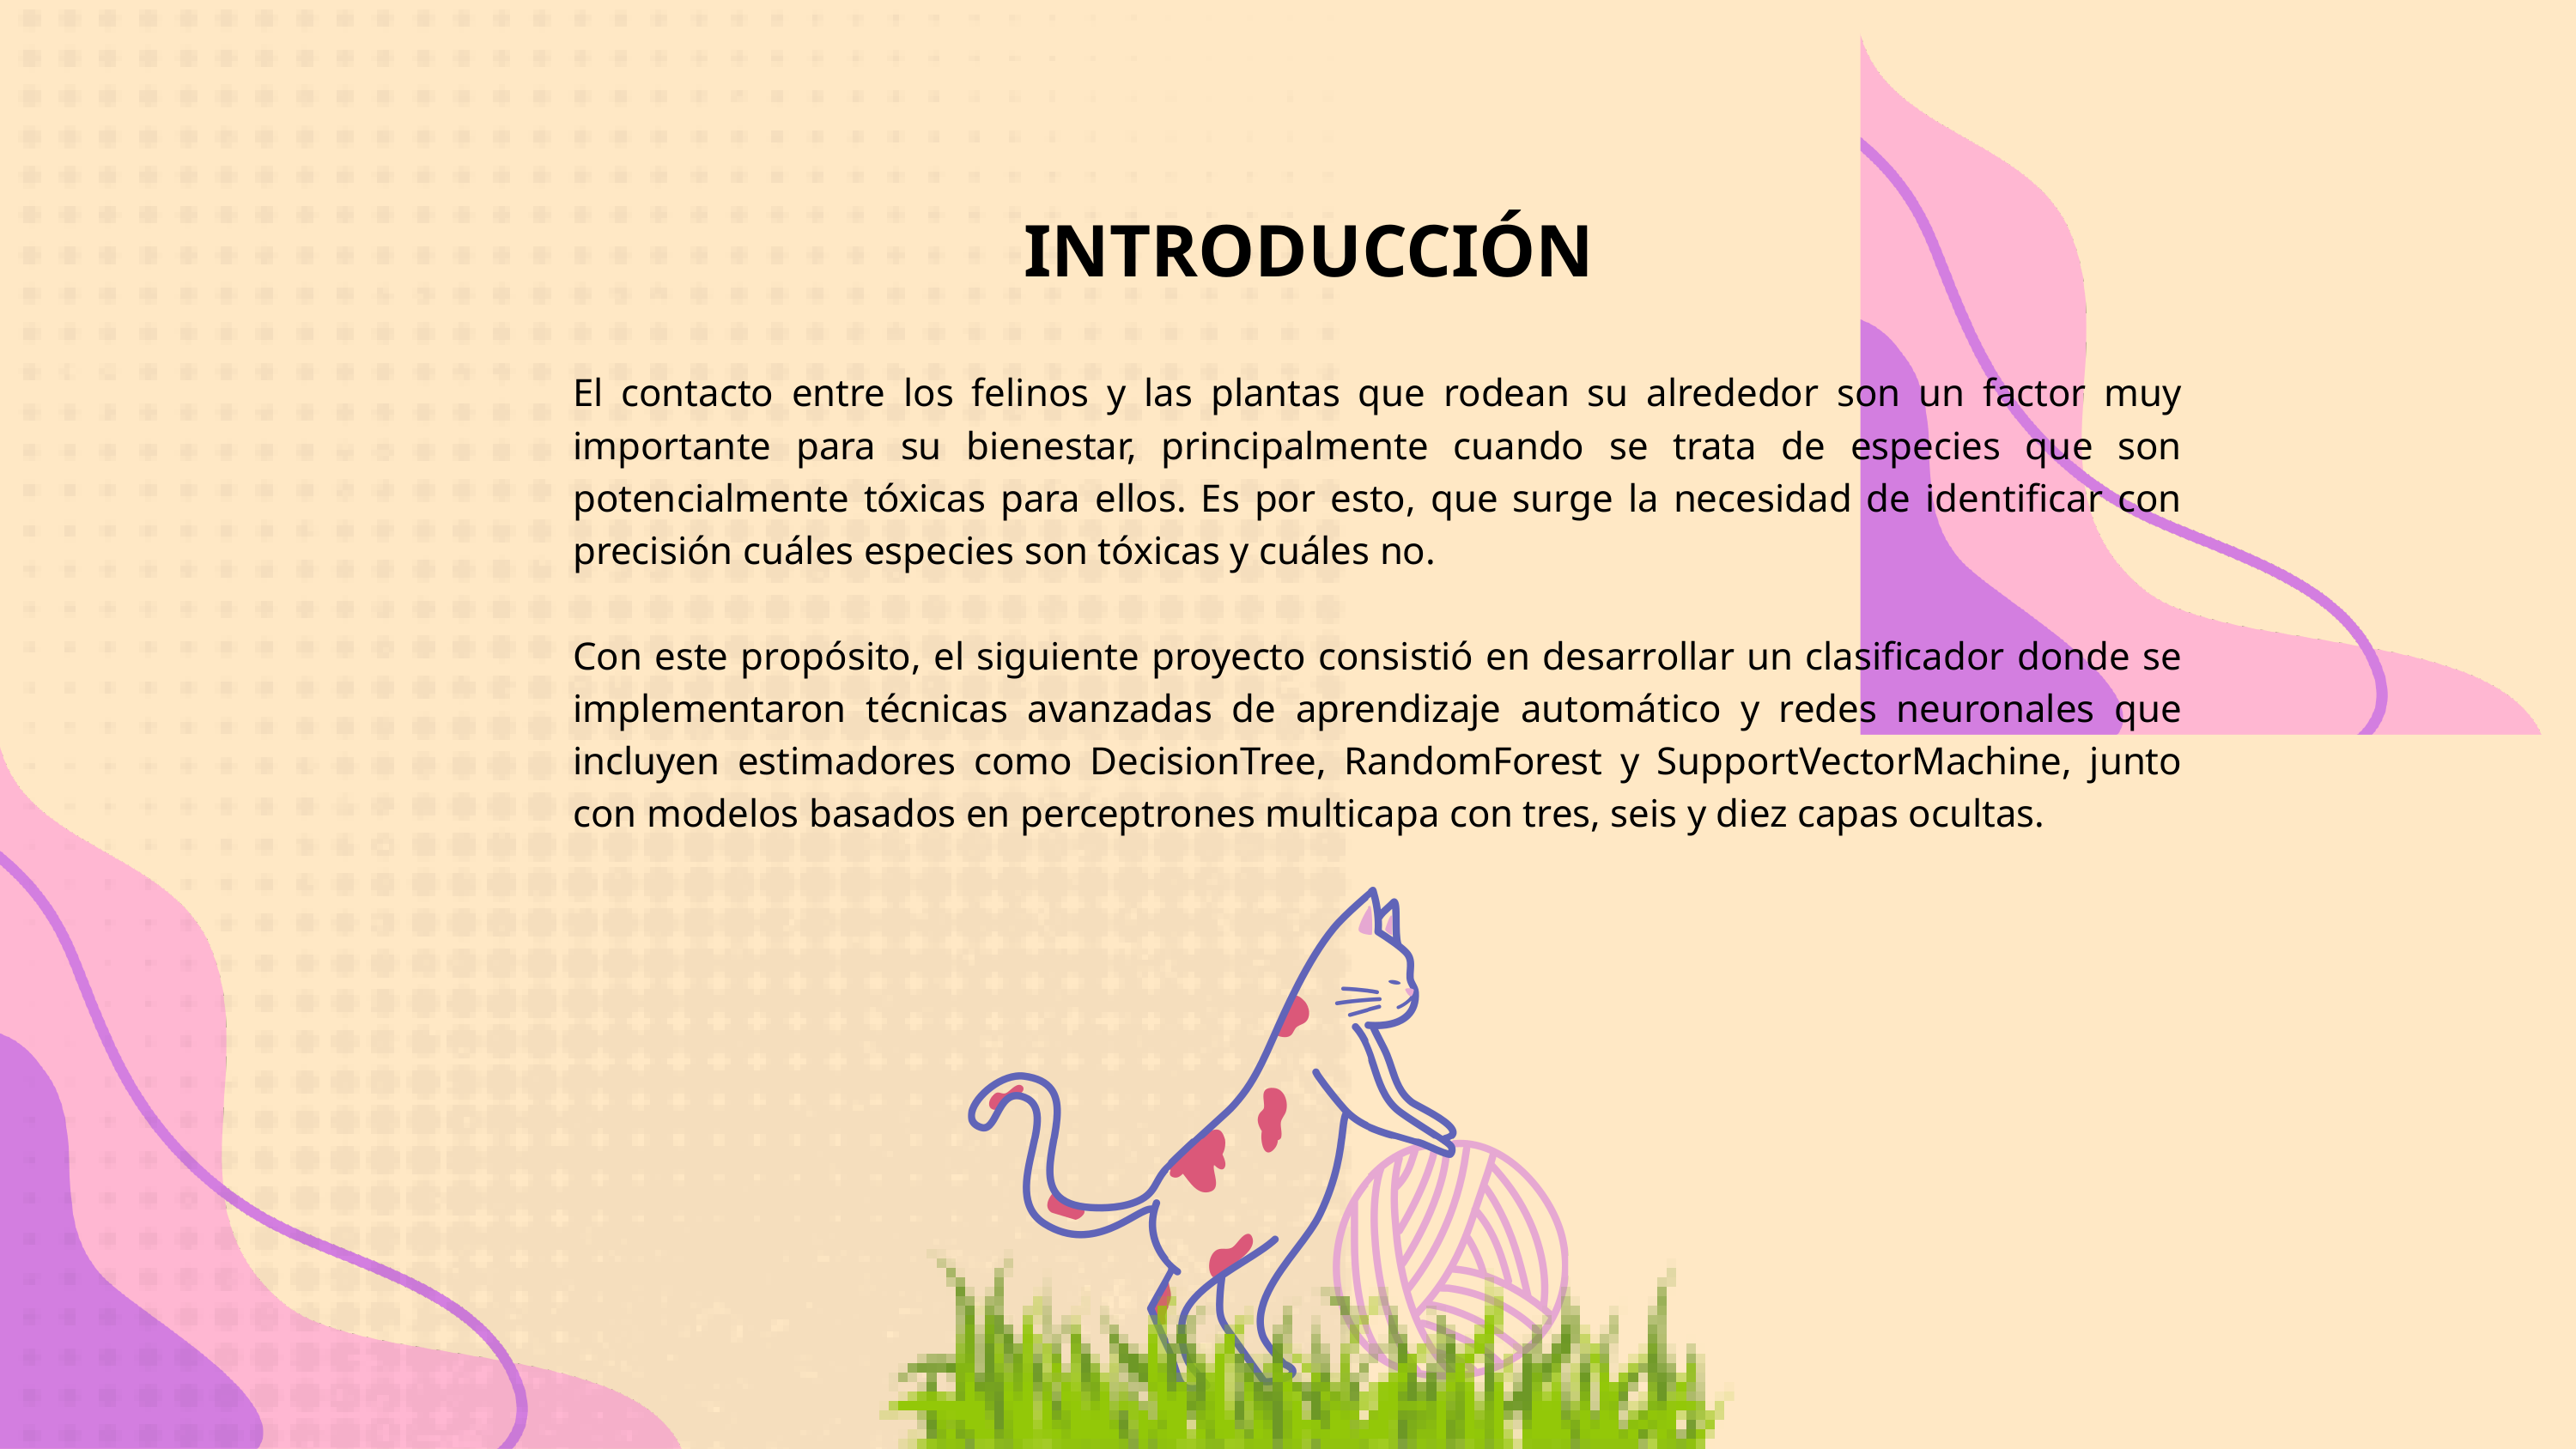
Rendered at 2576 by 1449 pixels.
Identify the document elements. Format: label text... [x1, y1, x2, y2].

text_box INTRODUCCIÓN [1352, 226, 2300, 291]
text_box [879, 1249, 1735, 1449]
text_box [1860, 0, 2576, 735]
text_box [0, 9, 1352, 1449]
text_box [968, 887, 1569, 1249]
text_box El contacto entre los felinos y las plantas que rodean su alrededor son un factor muy importante para su bienestar, principalmente cuando se trata de especies que son potencialmente tóxicas para ellos. Es por esto, que surge la necesidad de identificar con precisión cuáles especies son tóxicas y cuáles no. Con este propósito, el siguiente proyecto consistió en desarrollar un clasificador donde se implementaron técnicas avanzadas de aprendizaje automático y redes neuronales que incluyen estimadores como DecisionTree, RandomForest y SupportVectorMachine, junto con modelos basados en perceptrones multicapa con tres, seis y diez capas ocultas. [573, 361, 2184, 1046]
